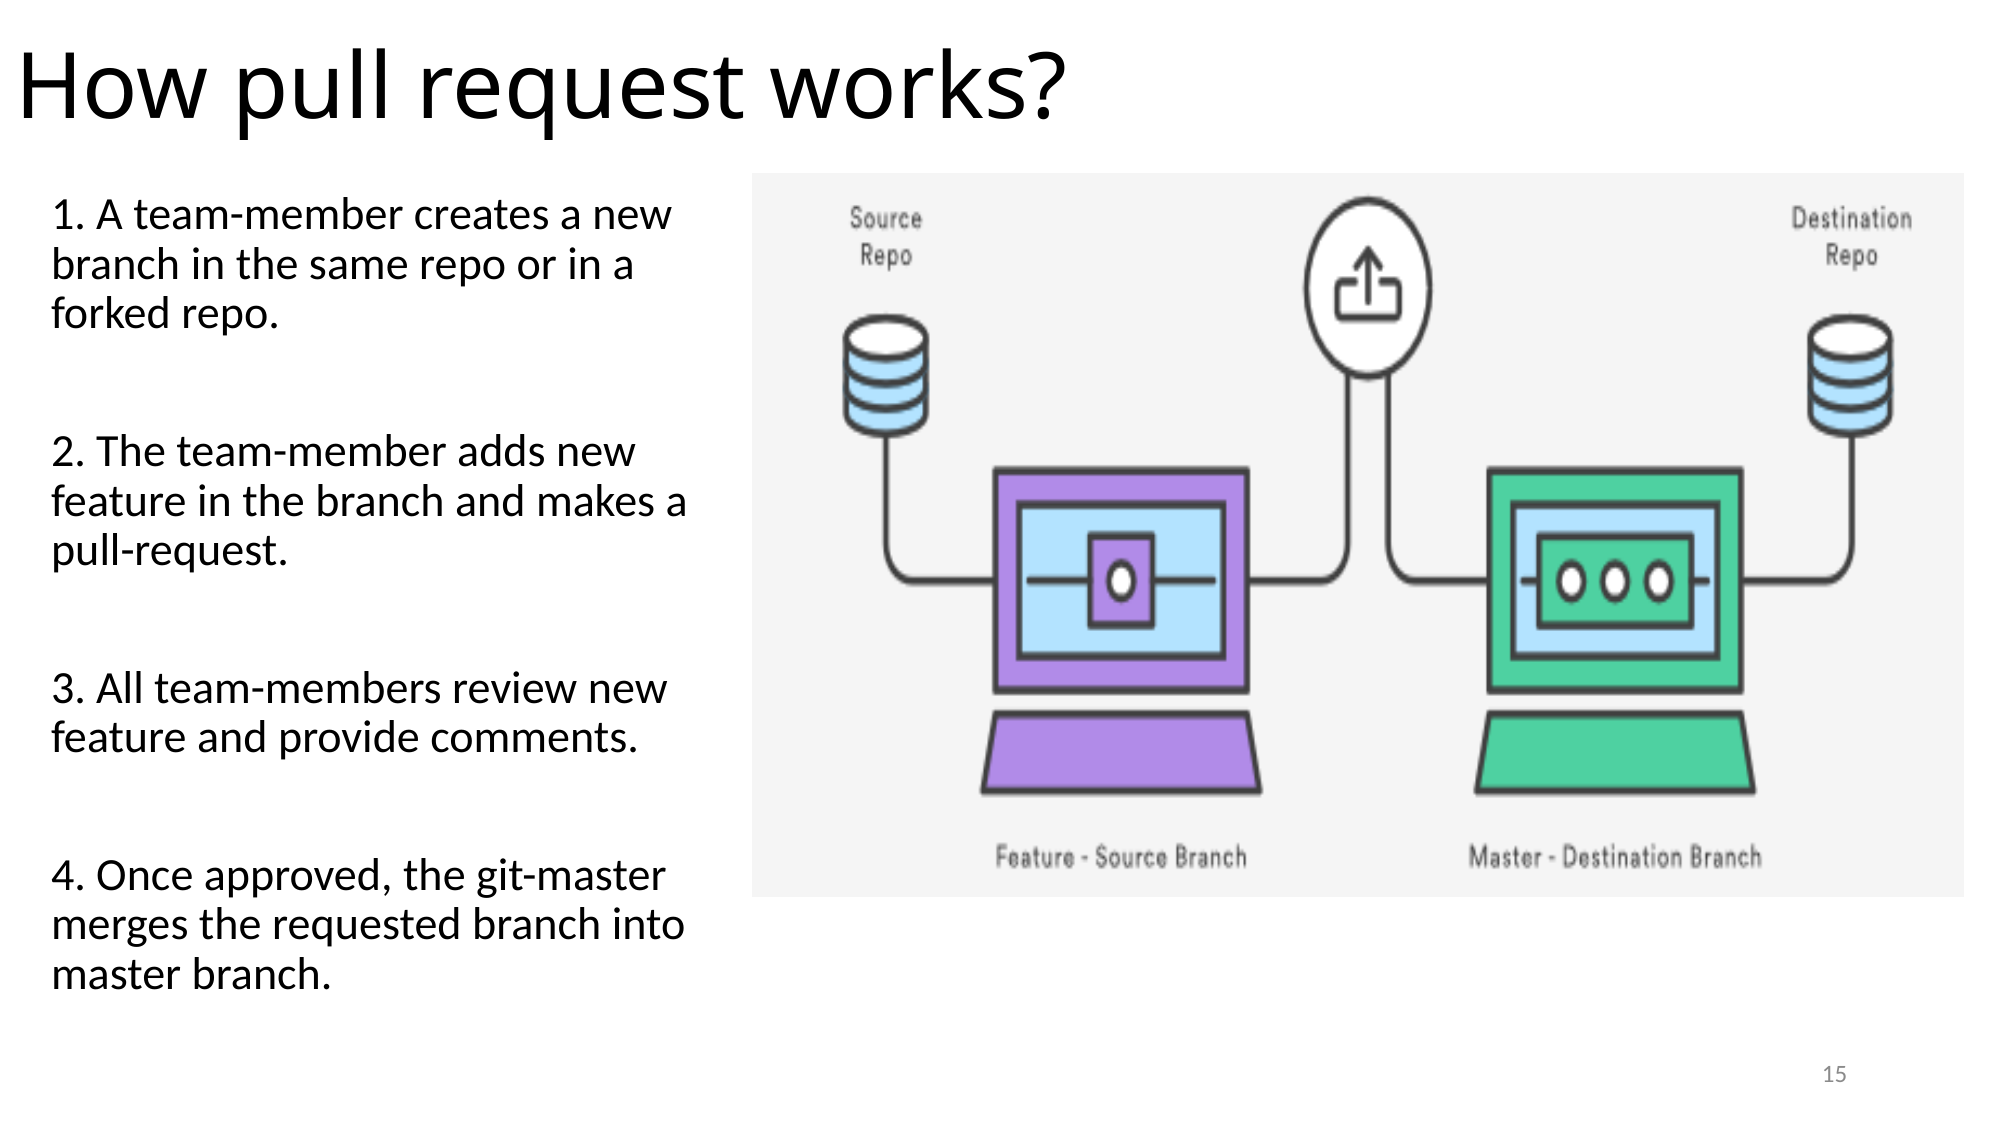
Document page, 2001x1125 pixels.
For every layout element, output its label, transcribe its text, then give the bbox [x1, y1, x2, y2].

slide_number 15 [1412, 1042, 1863, 1103]
list 1. A team-member creates a new branch in the same repo or in a forked repo. 2. The team-member adds new feature in the branch and makes a pull-request. 3. All team-members review new feature and provide comments. 4. Once approved, the git-master merges the requested branch into master branch. [35, 182, 753, 1009]
title How pull request works? [0, 3, 1725, 174]
picture [752, 173, 1965, 897]
